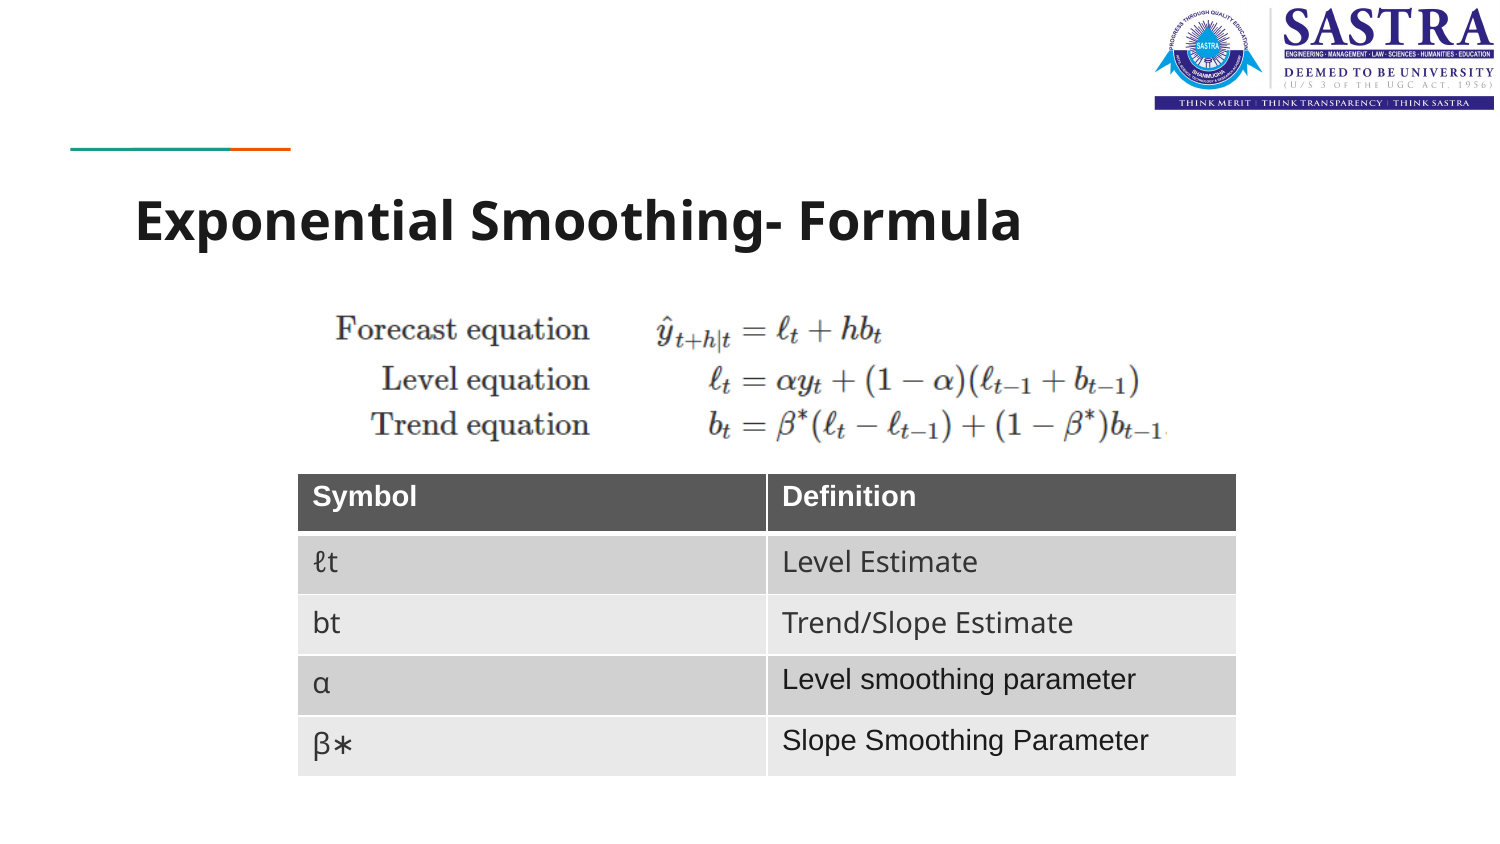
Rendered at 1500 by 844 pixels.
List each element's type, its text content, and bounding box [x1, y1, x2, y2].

table_cell Level Estimate [768, 536, 1236, 594]
table_cell Level smoothing parameter [768, 656, 1236, 715]
picture [1149, 0, 1500, 117]
table_cell Slope Smoothing Parameter [768, 717, 1236, 776]
table_cell ℓt [298, 536, 766, 594]
table_header Definition [768, 474, 1236, 531]
table_cell β∗ [298, 717, 766, 776]
picture [321, 292, 1167, 465]
table_cell α [298, 656, 766, 715]
table_cell Trend/Slope Estimate [768, 595, 1236, 654]
table_header Symbol [298, 474, 766, 531]
title Exponential Smoothing- Formula [119, 171, 1381, 260]
table_cell bt [298, 595, 766, 654]
